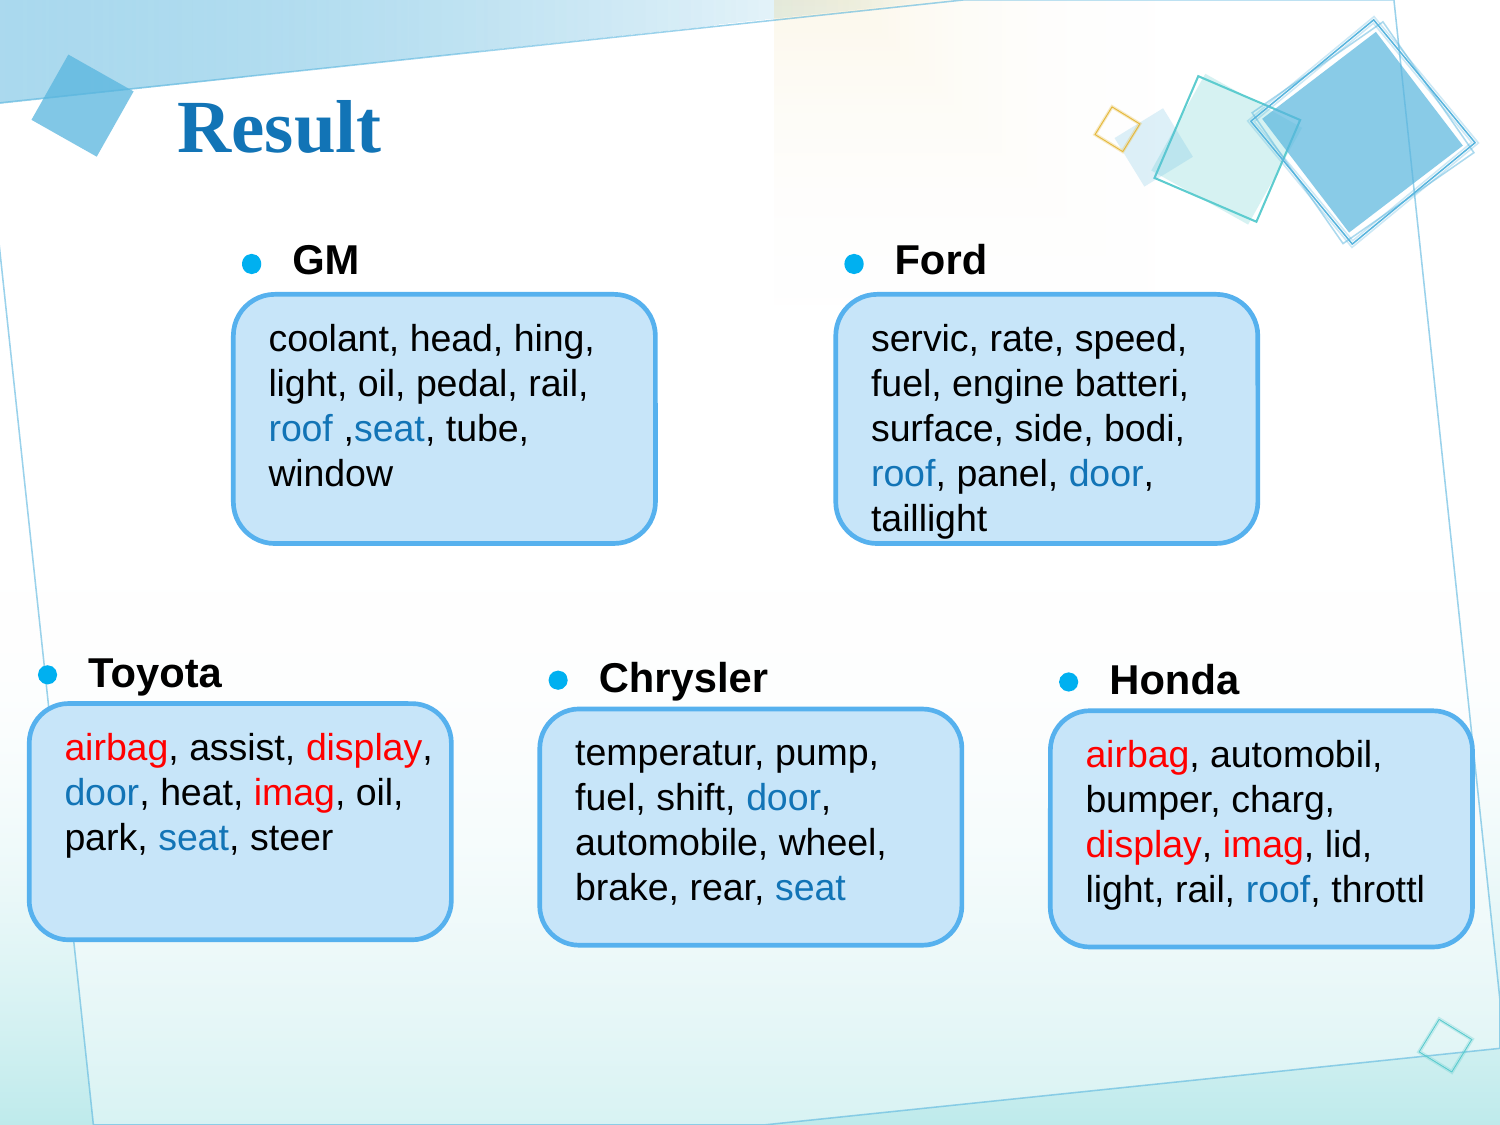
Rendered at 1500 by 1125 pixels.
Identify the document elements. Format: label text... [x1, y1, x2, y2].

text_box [1050, 644, 1473, 948]
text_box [28, 637, 452, 941]
title Result [162, 44, 1113, 201]
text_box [233, 224, 656, 544]
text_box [835, 224, 1259, 550]
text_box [539, 643, 963, 946]
